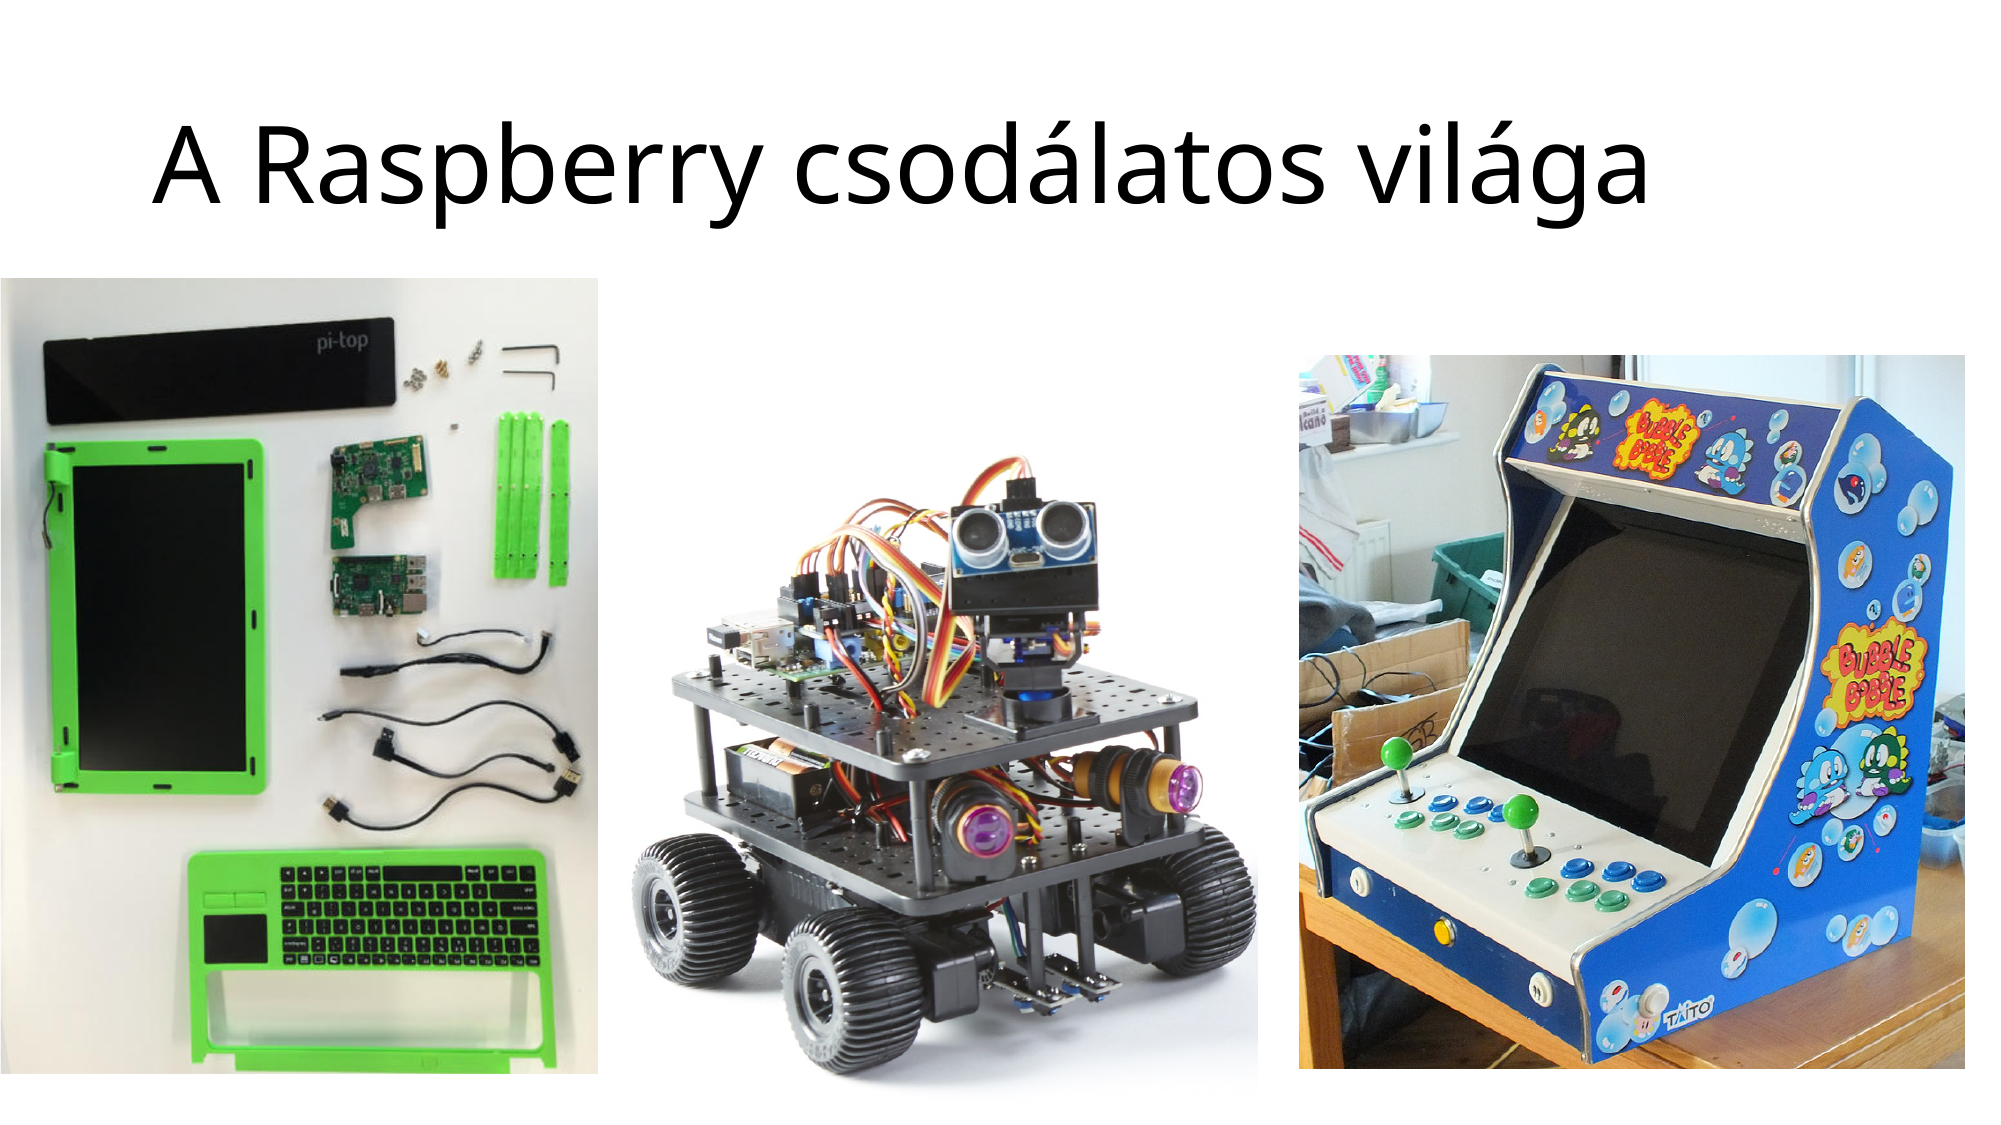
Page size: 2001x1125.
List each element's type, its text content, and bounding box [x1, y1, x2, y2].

title A Raspberry csodálatos világa [137, 59, 1863, 278]
picture [0, 279, 1258, 1111]
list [1299, 355, 1965, 1069]
